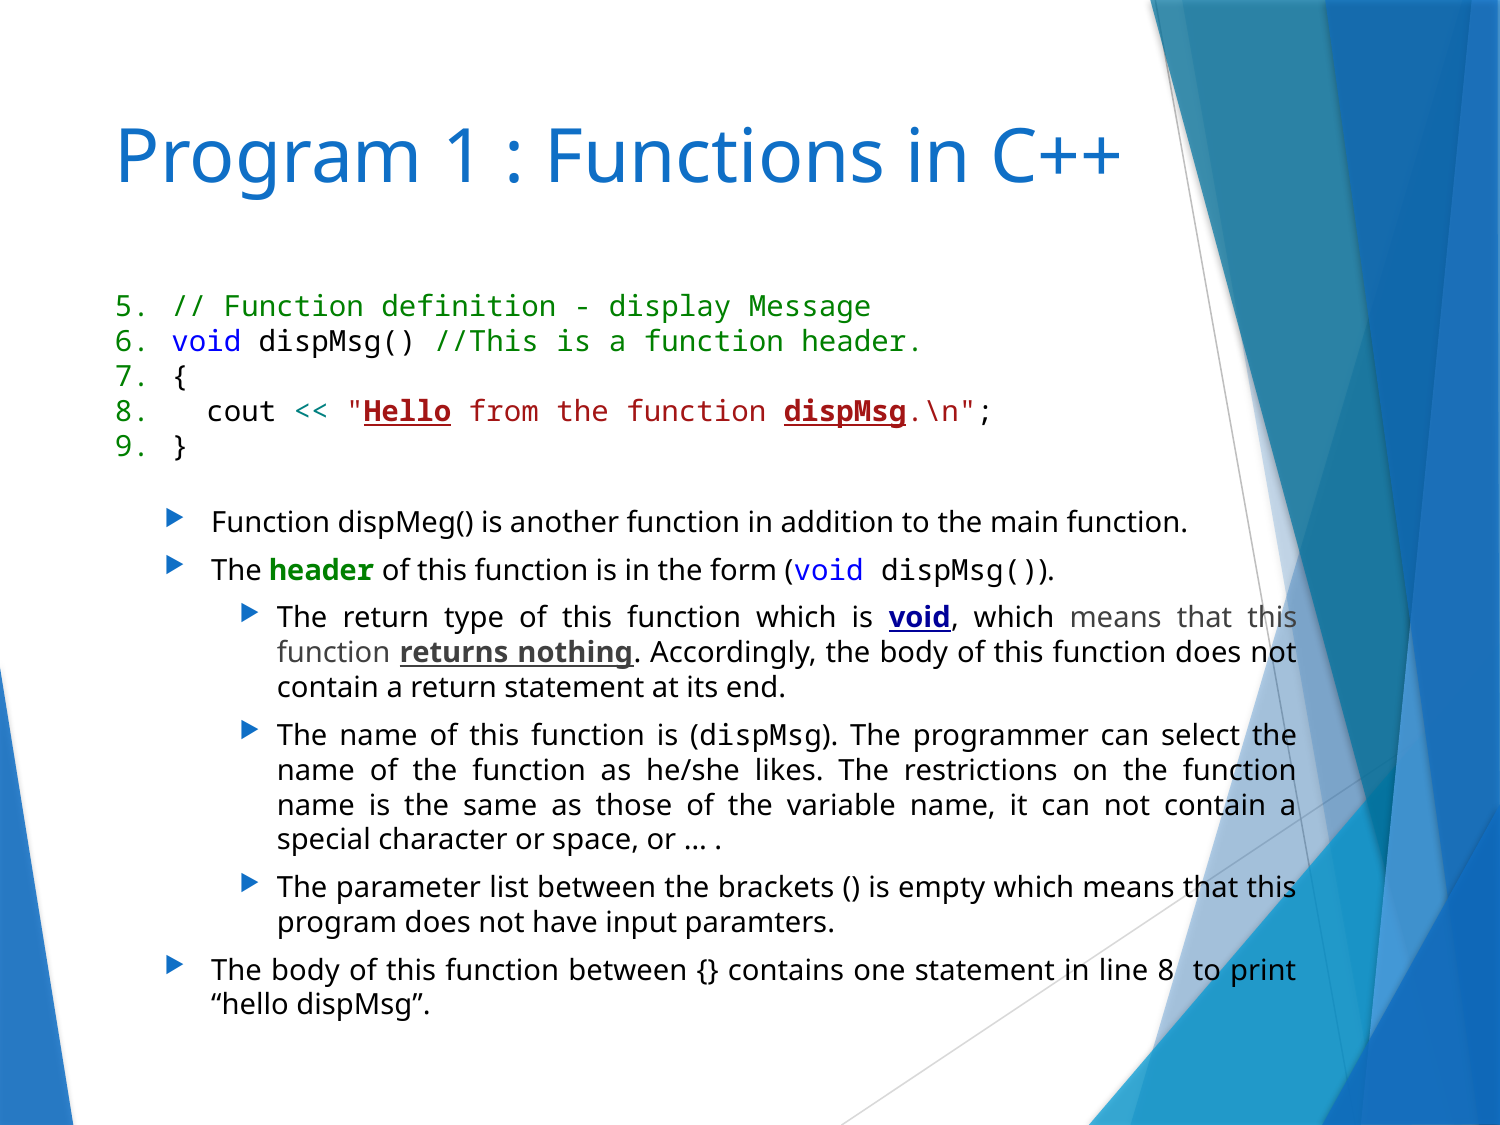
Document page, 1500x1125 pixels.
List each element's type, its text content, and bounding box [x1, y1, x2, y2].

text_box [64, 487, 1225, 1100]
title Program 1 : Functions in C++ [99, 99, 1200, 279]
text_box Function dispMeg() is another function in addition to the main function. The header of this function is in the form (void dispMsg()). The return type of this function which is void, which means that this function returns nothing. Accordingly, the body of this function does not contain a return statement at its end. The name of this function is (dispMsg). The programmer can select the name of the function as he/she likes. The restrictions on the function name is the same as those of the variable name, it can not contain a special character or space, or … . The parameter list between the brackets () is empty which means that this program does not have input paramters. The body of this function between {} contains one statement in line 8 to print “hello dispMsg”. [74, 496, 1313, 1075]
list // Function definition - display Message void dispMsg() //This is a function header. { cout << "Hello from the function dispMsg.\n"; } [99, 279, 1488, 1025]
